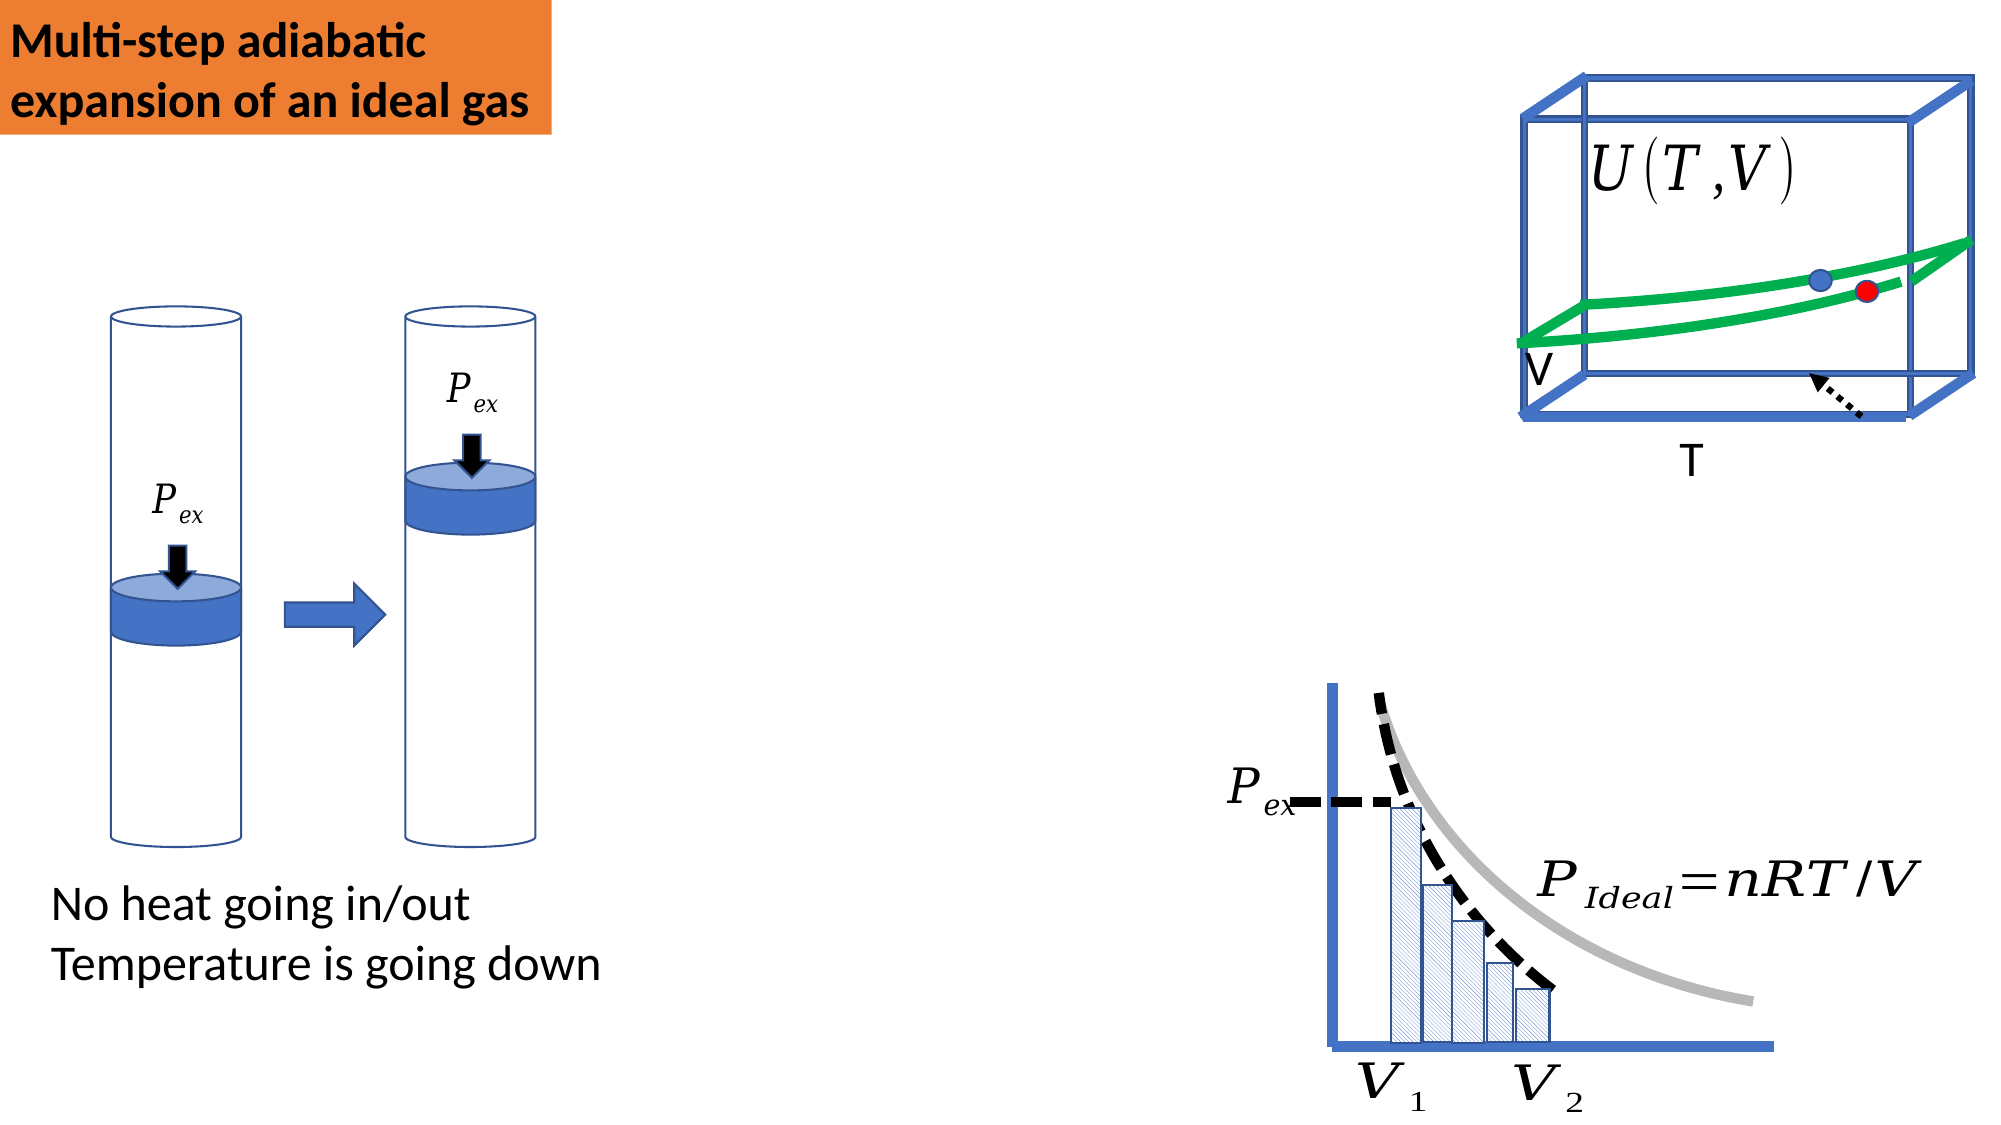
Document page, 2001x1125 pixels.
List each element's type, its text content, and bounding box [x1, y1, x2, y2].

text_box Multi-step adiabatic expansion of an ideal gas [0, 0, 552, 135]
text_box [679, 0, 2000, 459]
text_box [36, 306, 724, 1000]
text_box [1224, 194, 2000, 1119]
